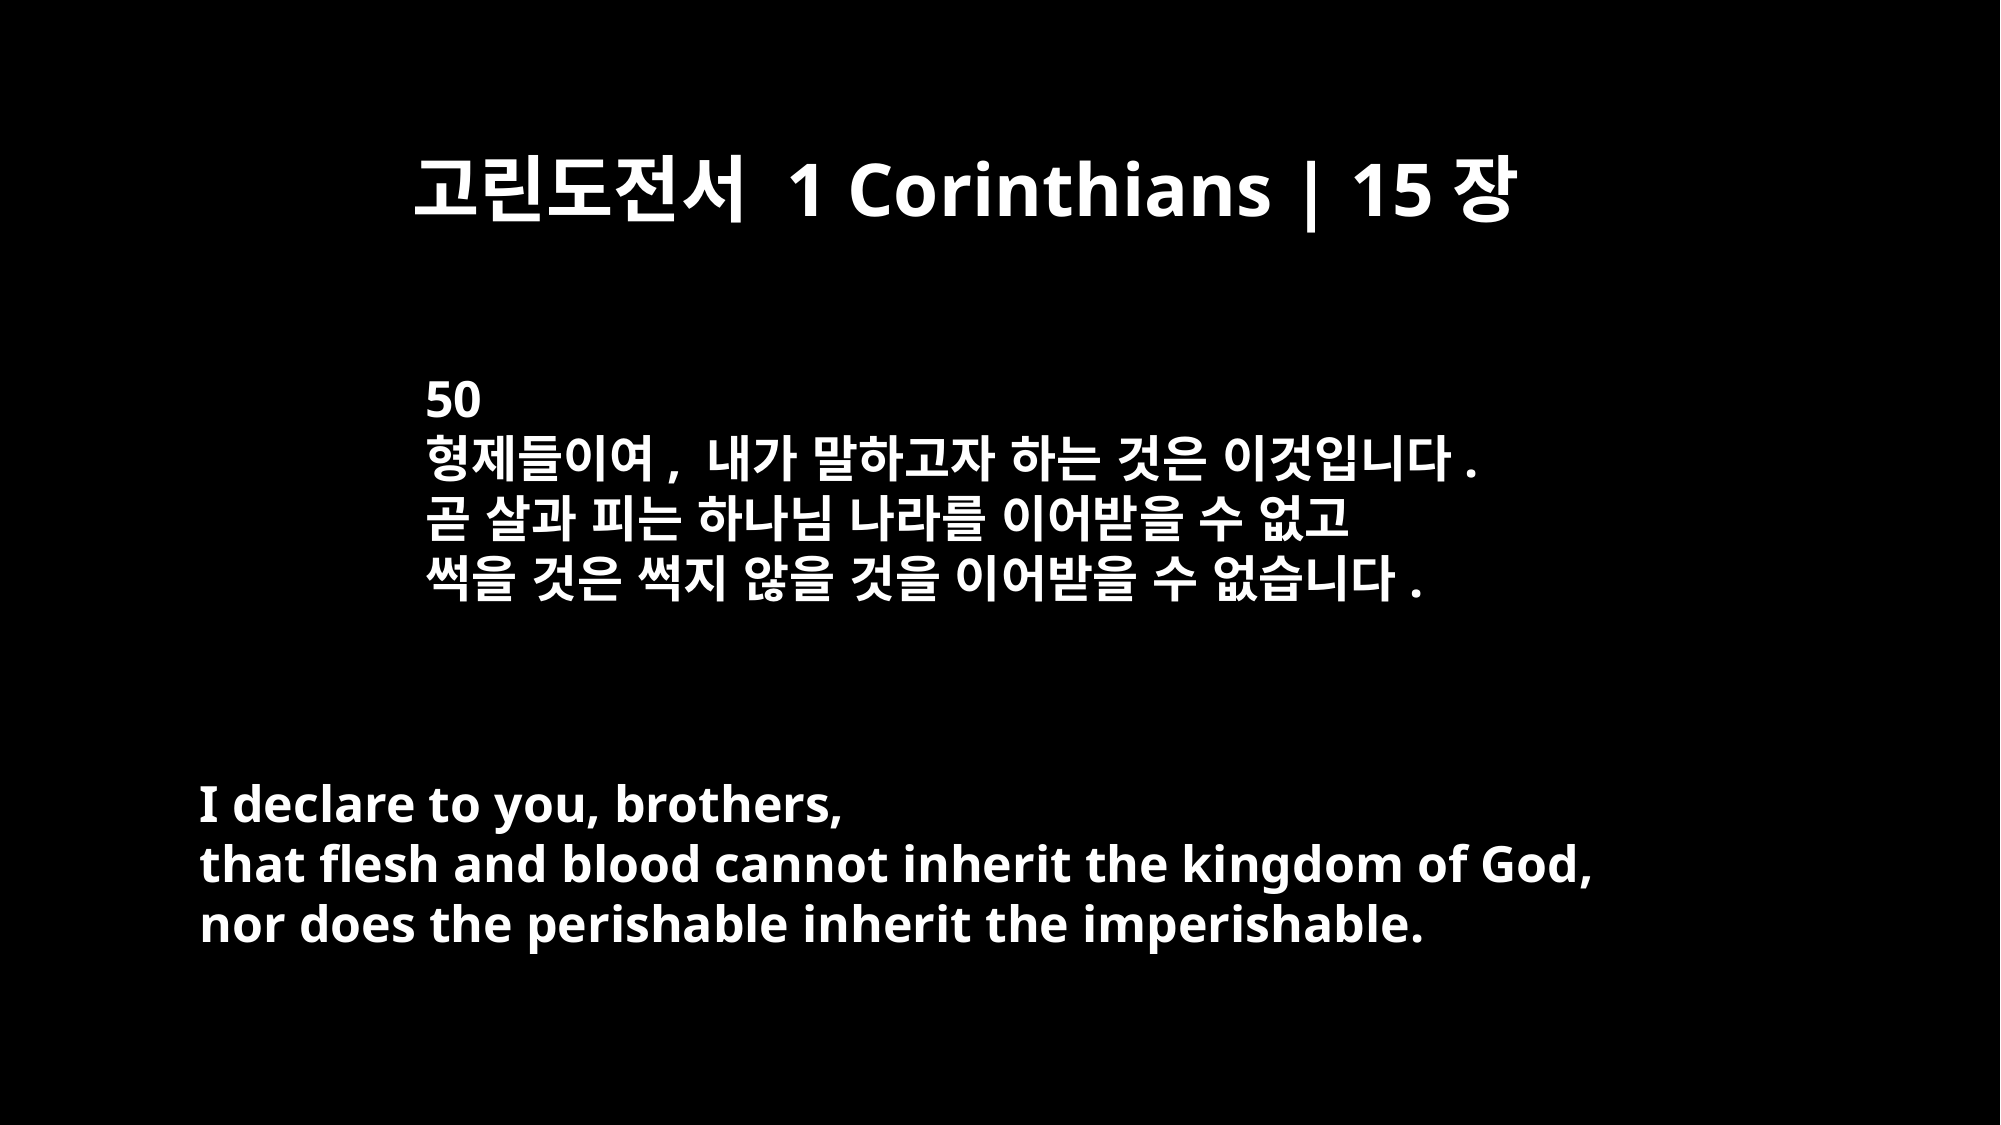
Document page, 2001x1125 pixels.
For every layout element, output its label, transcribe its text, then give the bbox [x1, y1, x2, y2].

text_box I declare to you, brothers, that flesh and blood cannot inherit the kingdom of God, nor does the perishable inherit the imperishable. [184, 764, 1623, 960]
text_box 50 형제들이여, 내가 말하고자 하는 것은 이것입니다. 곧 살과 피는 하나님 나라를 이어받을 수 없고 썩을 것은 썩지 않을 것을 이어받을 수 없습니다. [410, 359, 1507, 615]
text_box 고린도전서 1 Corinthians | 15장 [397, 136, 1535, 239]
